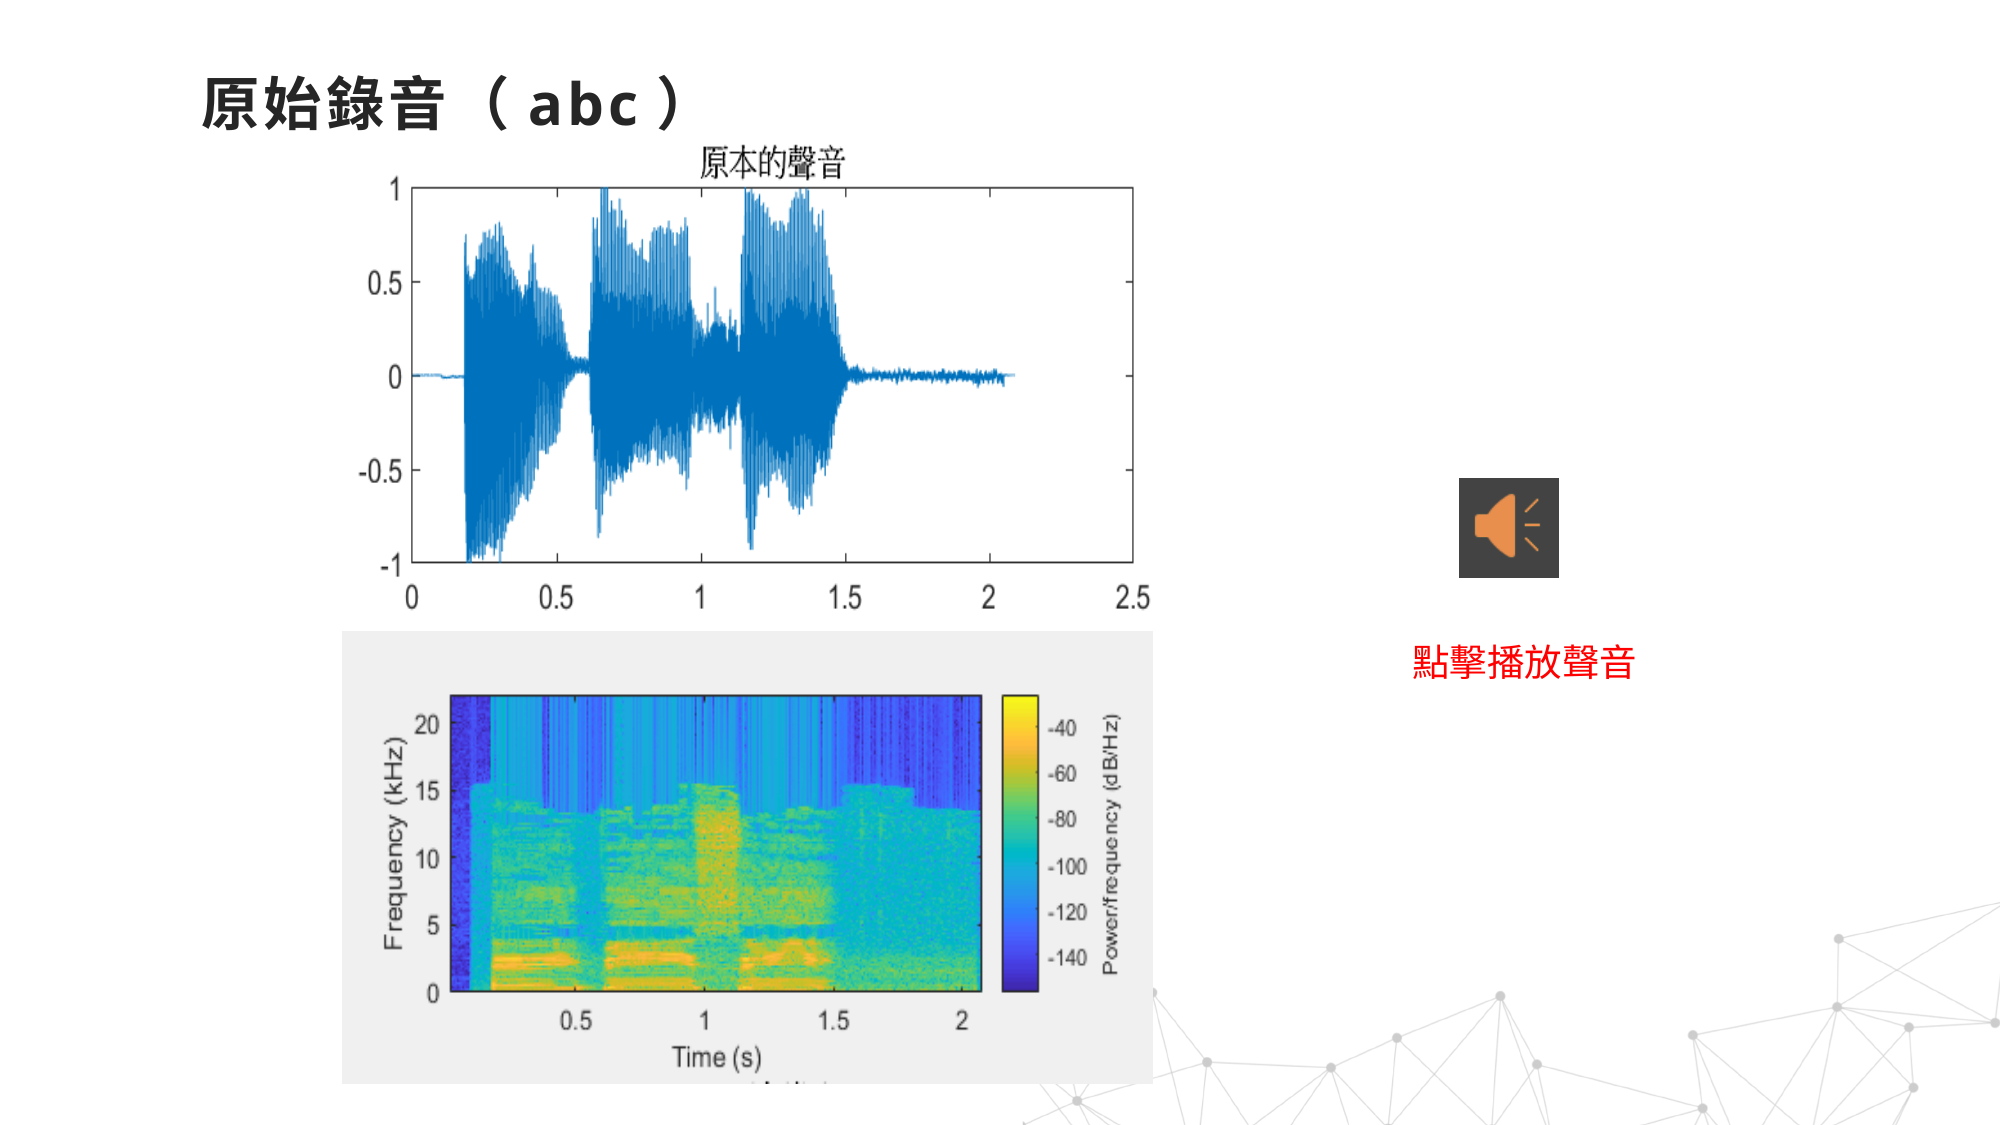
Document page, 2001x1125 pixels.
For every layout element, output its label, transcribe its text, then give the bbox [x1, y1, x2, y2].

picture [356, 142, 1153, 614]
picture [1457, 477, 1560, 579]
picture [342, 631, 2000, 1125]
text_box 點擊播放聲音 [1397, 631, 1698, 692]
title 原始錄音（abc） [186, 58, 1523, 168]
